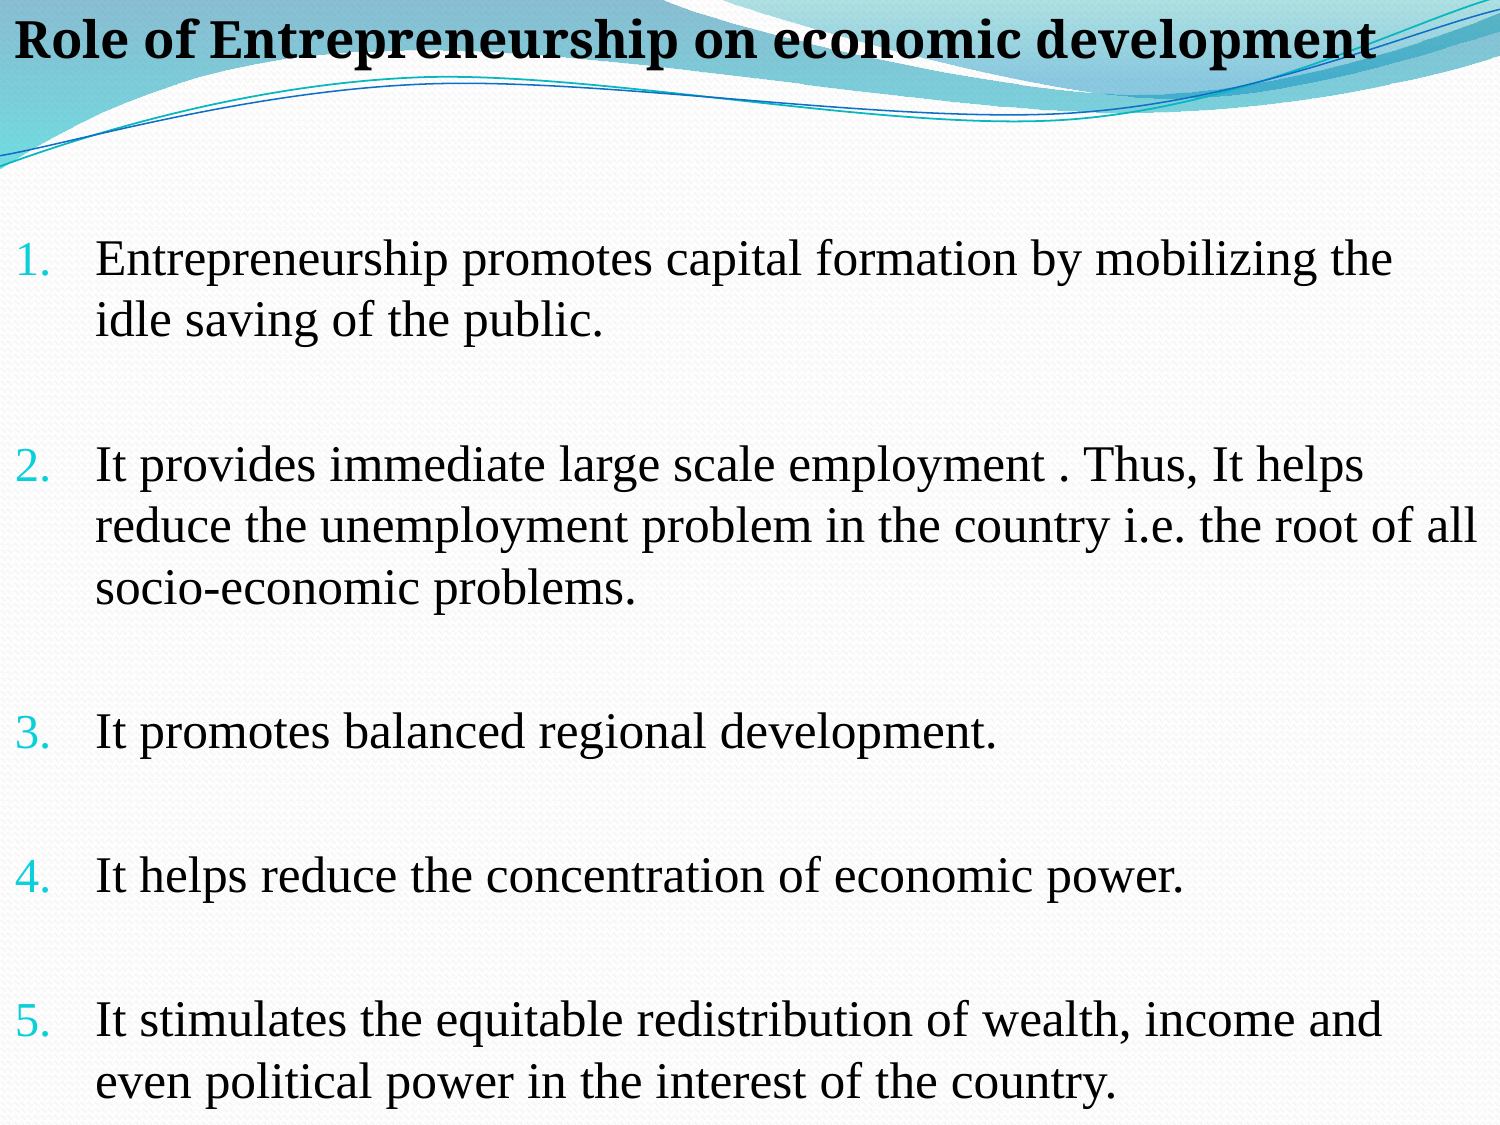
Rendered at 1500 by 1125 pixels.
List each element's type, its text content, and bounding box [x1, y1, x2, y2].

list Role of Entrepreneurship on economic development Entrepreneurship promotes capital formation by mobilizing the idle saving of the public. It provides immediate large scale employment . Thus, It helps reduce the unemployment problem in the country i.e. the root of all socio-economic problems. It promotes balanced regional development. It helps reduce the concentration of economic power. It stimulates the equitable redistribution of wealth, income and even political power in the interest of the country. [0, 0, 1500, 1125]
